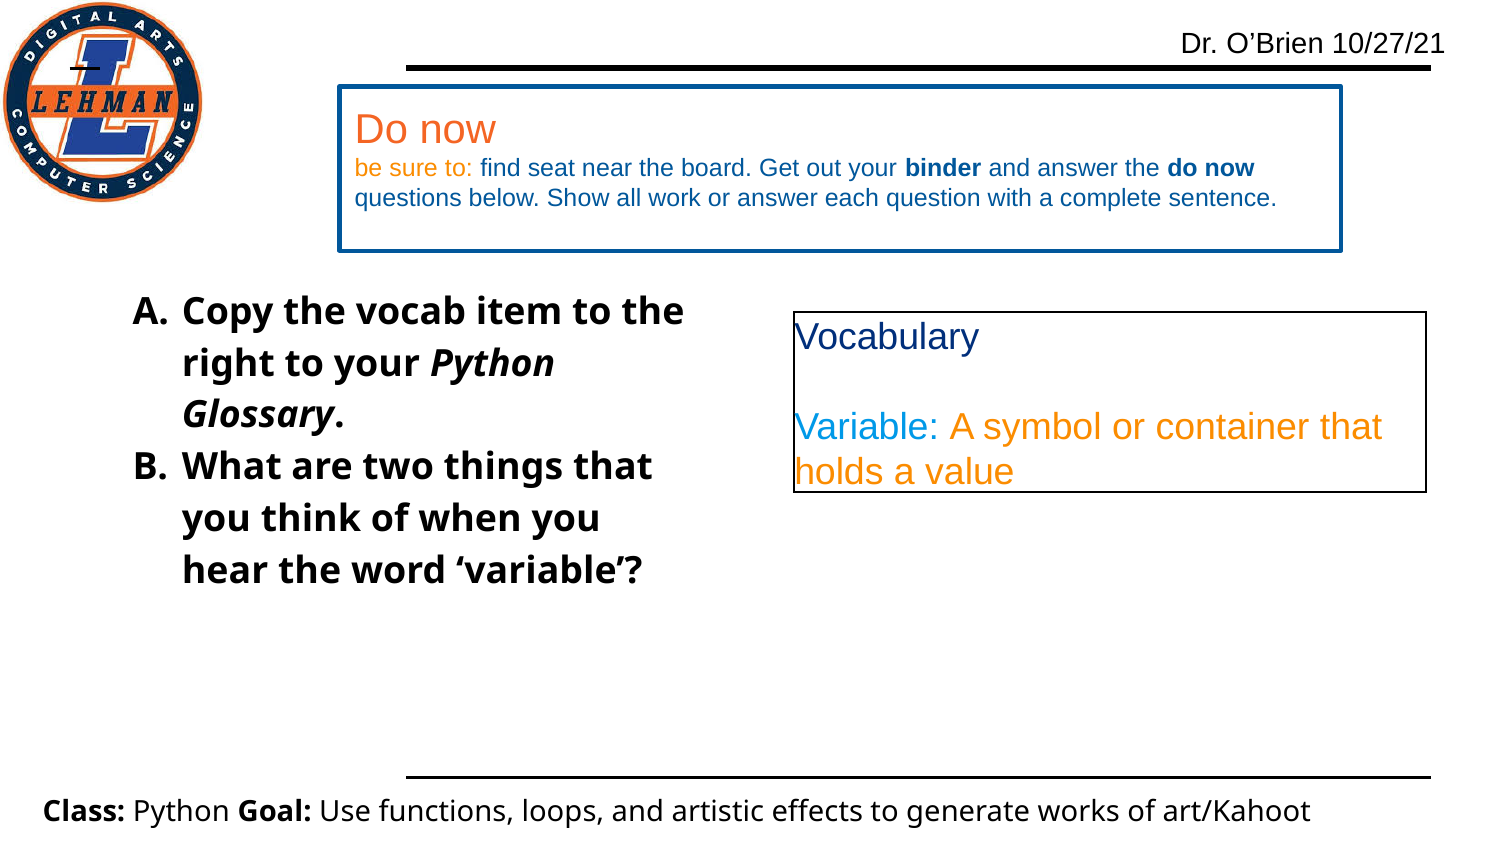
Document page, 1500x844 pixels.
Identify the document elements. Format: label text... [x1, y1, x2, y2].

list Copy the vocab item to the right to your Python Glossary. What are two things that you think of when you hear the word ‘variable’? [117, 264, 713, 770]
picture [0, 0, 204, 204]
text_box Do now be sure to: find seat near the board. Get out your binder and answer the do now questions below. Show all work or answer each question with a complete sentence. [339, 86, 1341, 251]
text_box Vocabulary Variable: A symbol or container that holds a value [794, 311, 1427, 492]
